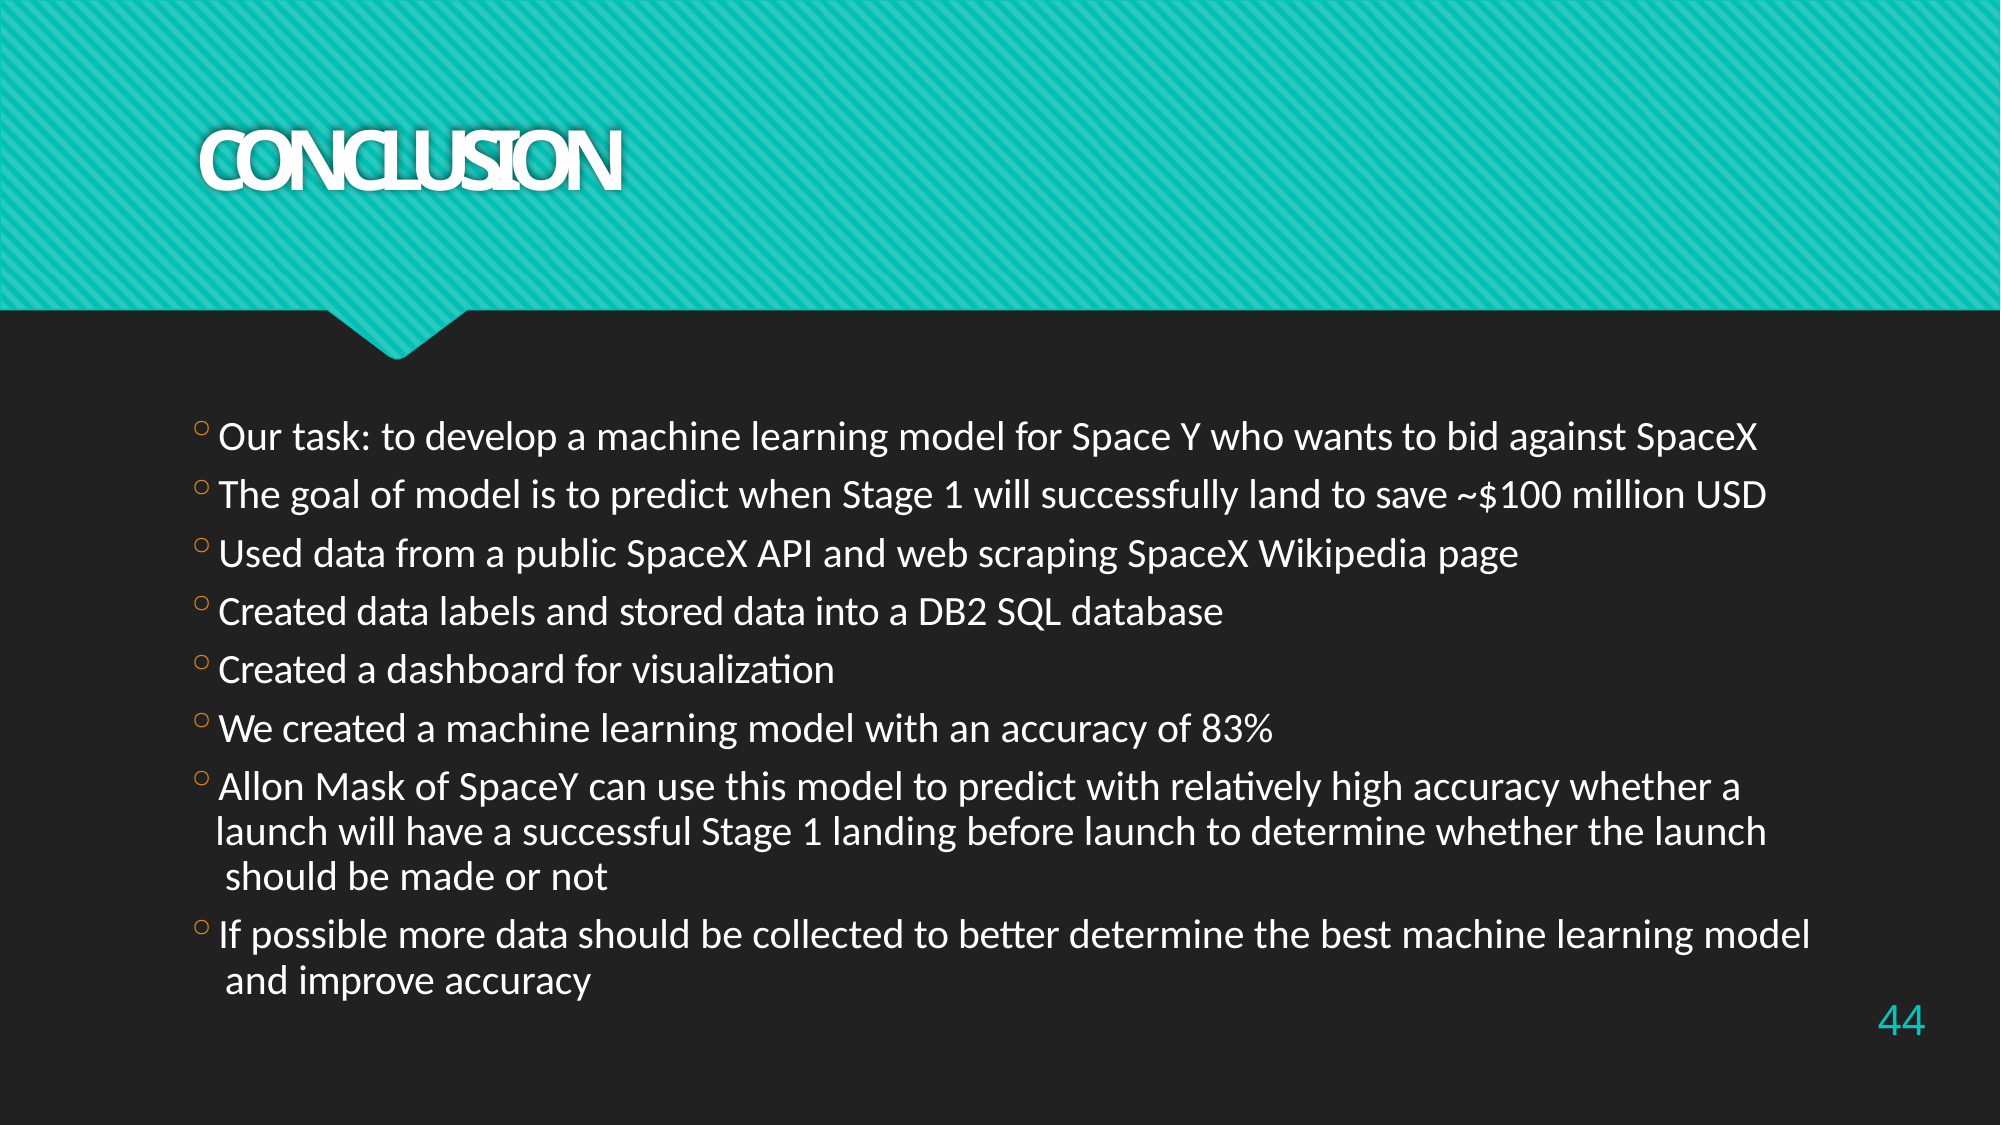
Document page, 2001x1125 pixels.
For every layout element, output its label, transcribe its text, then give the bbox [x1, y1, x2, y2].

title CONCLUSION [192, 17, 726, 208]
text_box Our task: to develop a machine learning model for Space Y who wants to bid against SpaceX The goal of model is to predict when Stage 1 will successfully land to save ~$100 million USD Used data from a public SpaceX API and web scraping SpaceX Wikipedia page Created data labels and stored data into a DB2 SQL database Created a dashboard for visualization We created a machine learning model with an accuracy of 83% Allon Mask of SpaceY can use this model to predict with relatively high accuracy whether a launch will have a successful Stage 1 landing before launch to determine whether the launch should be made or not If possible more data should be collected to better determine the best machine learning model and improve accuracy [183, 398, 1817, 1004]
slide_number 44 [1751, 398, 1926, 1051]
